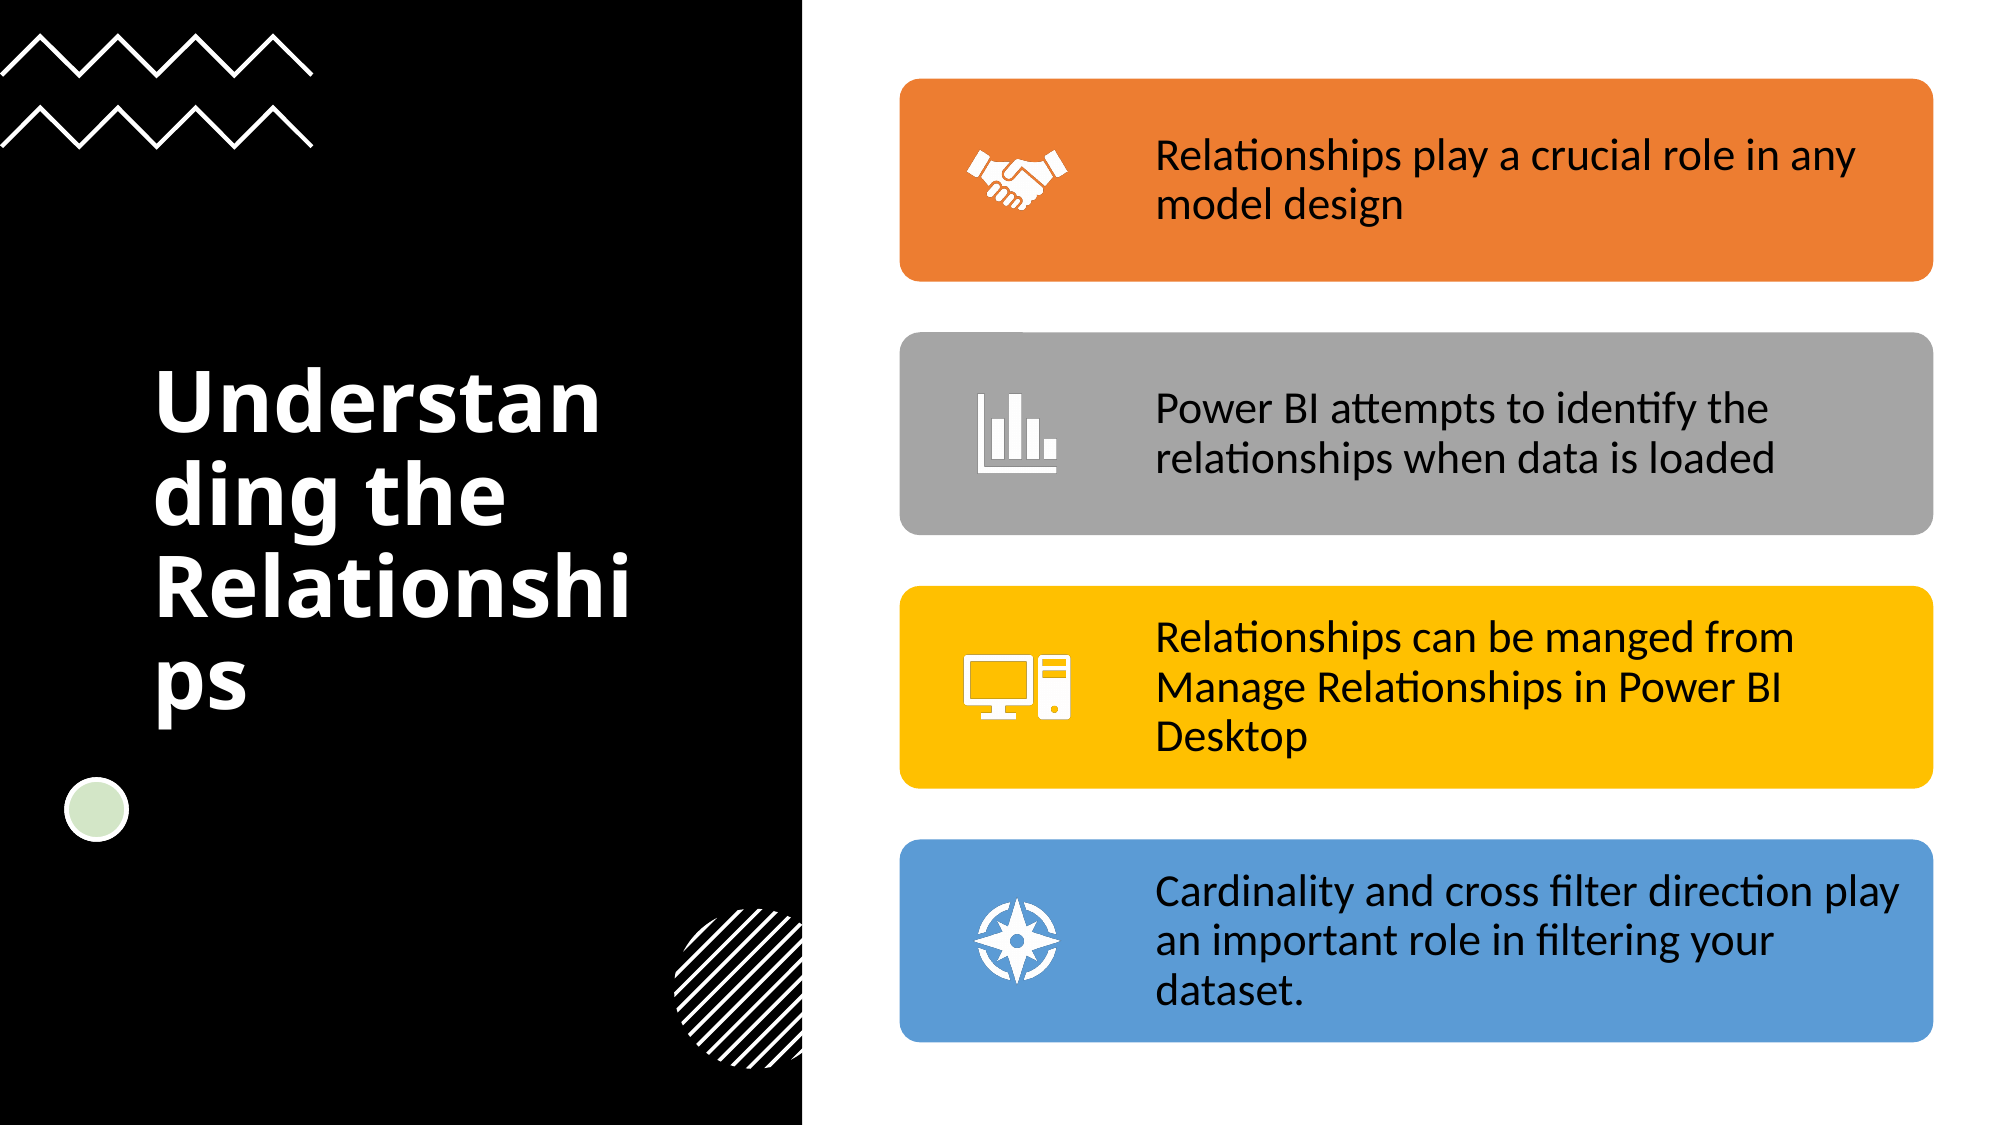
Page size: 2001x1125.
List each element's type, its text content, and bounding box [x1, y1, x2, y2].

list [899, 78, 1934, 1043]
text_box [65, 778, 128, 841]
text_box [0, 0, 803, 1125]
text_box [0, 33, 314, 150]
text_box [674, 908, 835, 1069]
text_box [803, 0, 2000, 1125]
title Understanding the Relationships [137, 196, 663, 892]
